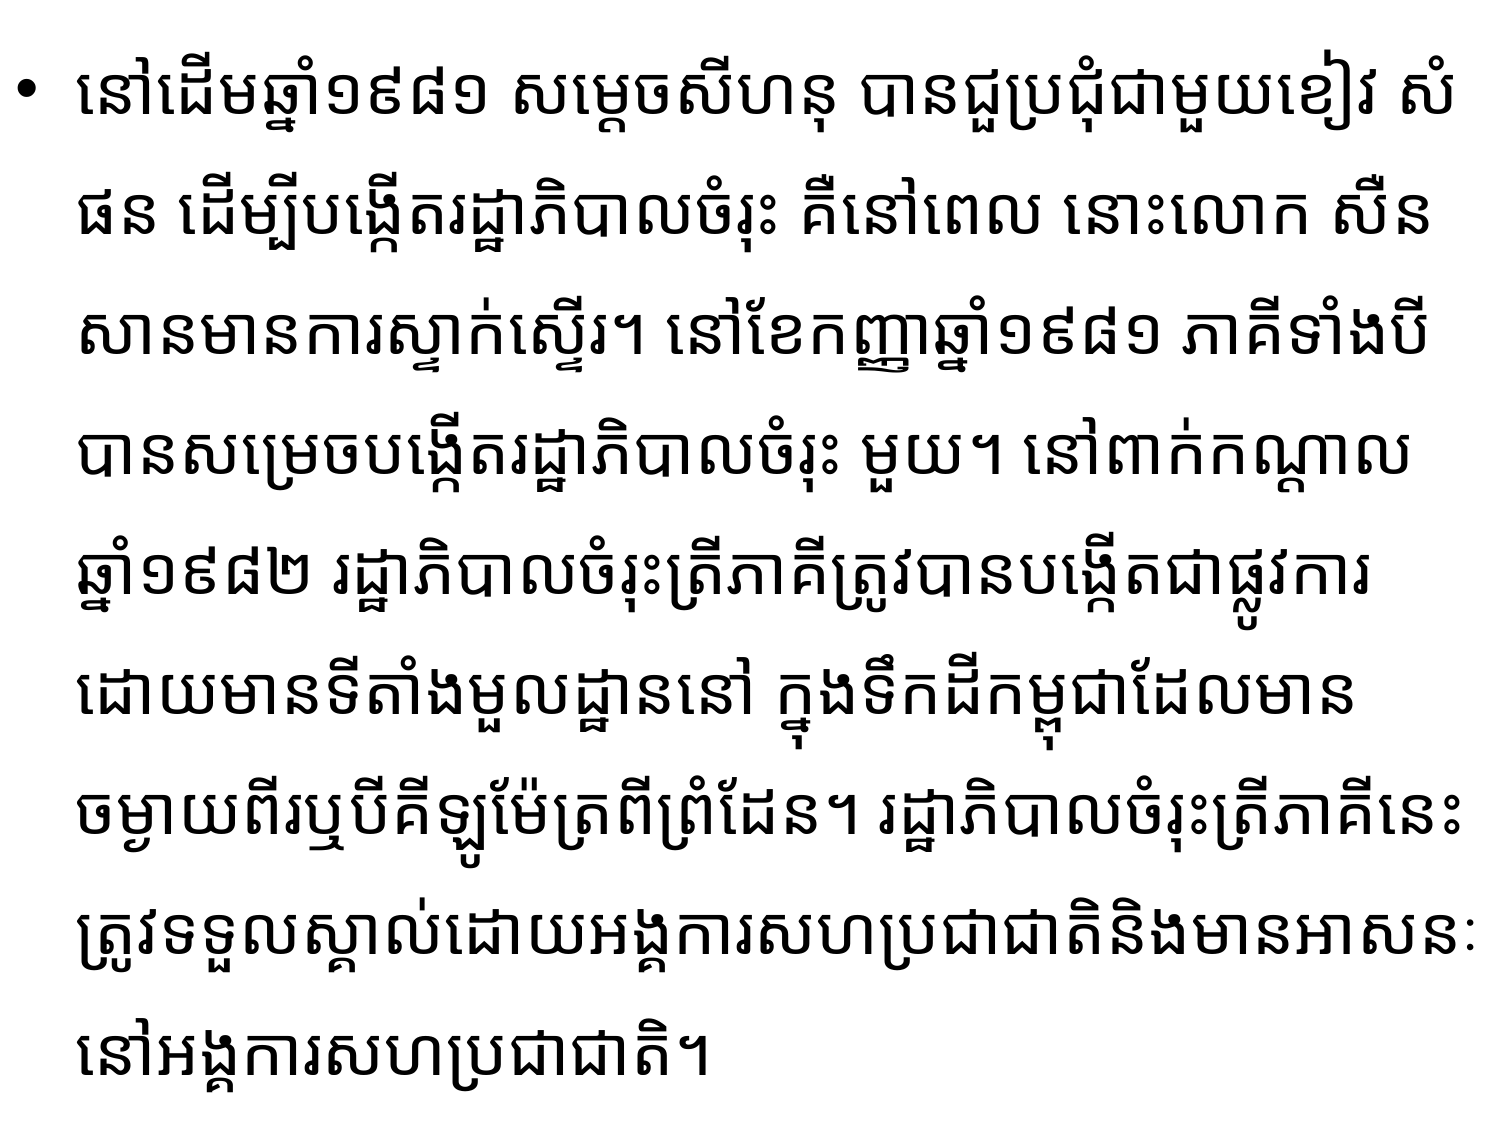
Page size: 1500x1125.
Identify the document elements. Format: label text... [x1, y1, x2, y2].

list នៅដើមឆ្នាំ១៩៨១ សម្តេចសីហនុ បានជួប្រជុំជាមួយខៀវ សំផន ដើម្បីបង្កើតរដ្ឋាភិបាលចំរុះ គឺនៅពេល នោះលោក សឺន សានមានការស្ទាក់ស្ទើរ។ នៅខែកញ្ញាឆ្នាំ១៩៨១ ភាគីទាំងបីបានសម្រេចបង្កើតរដ្ឋាភិបាលចំរុះ មួយ។ នៅពាក់កណ្តាលឆ្នាំ១៩៨២ រដ្ឋាភិបាលចំរុះត្រីភាគីត្រូវបានបង្កើតជាផ្លូវការ ដោយមានទីតាំងមួលដ្ឋាន​នៅ ក្នុងទឹកដីកម្ពុជាដែលមានចម្ងាយពីរឬបីគីឡូម៉ែត្រពីព្រំដែន។ រដ្ឋាភិបាលចំរុះត្រីភាគីនេះ ត្រូវទទួលស្គាល់ដោយ​អង្គការ​សហប្រជាជាតិនិងមានអាសនៈនៅអង្គការសហប្រជាជាតិ។ [0, 0, 1500, 1125]
